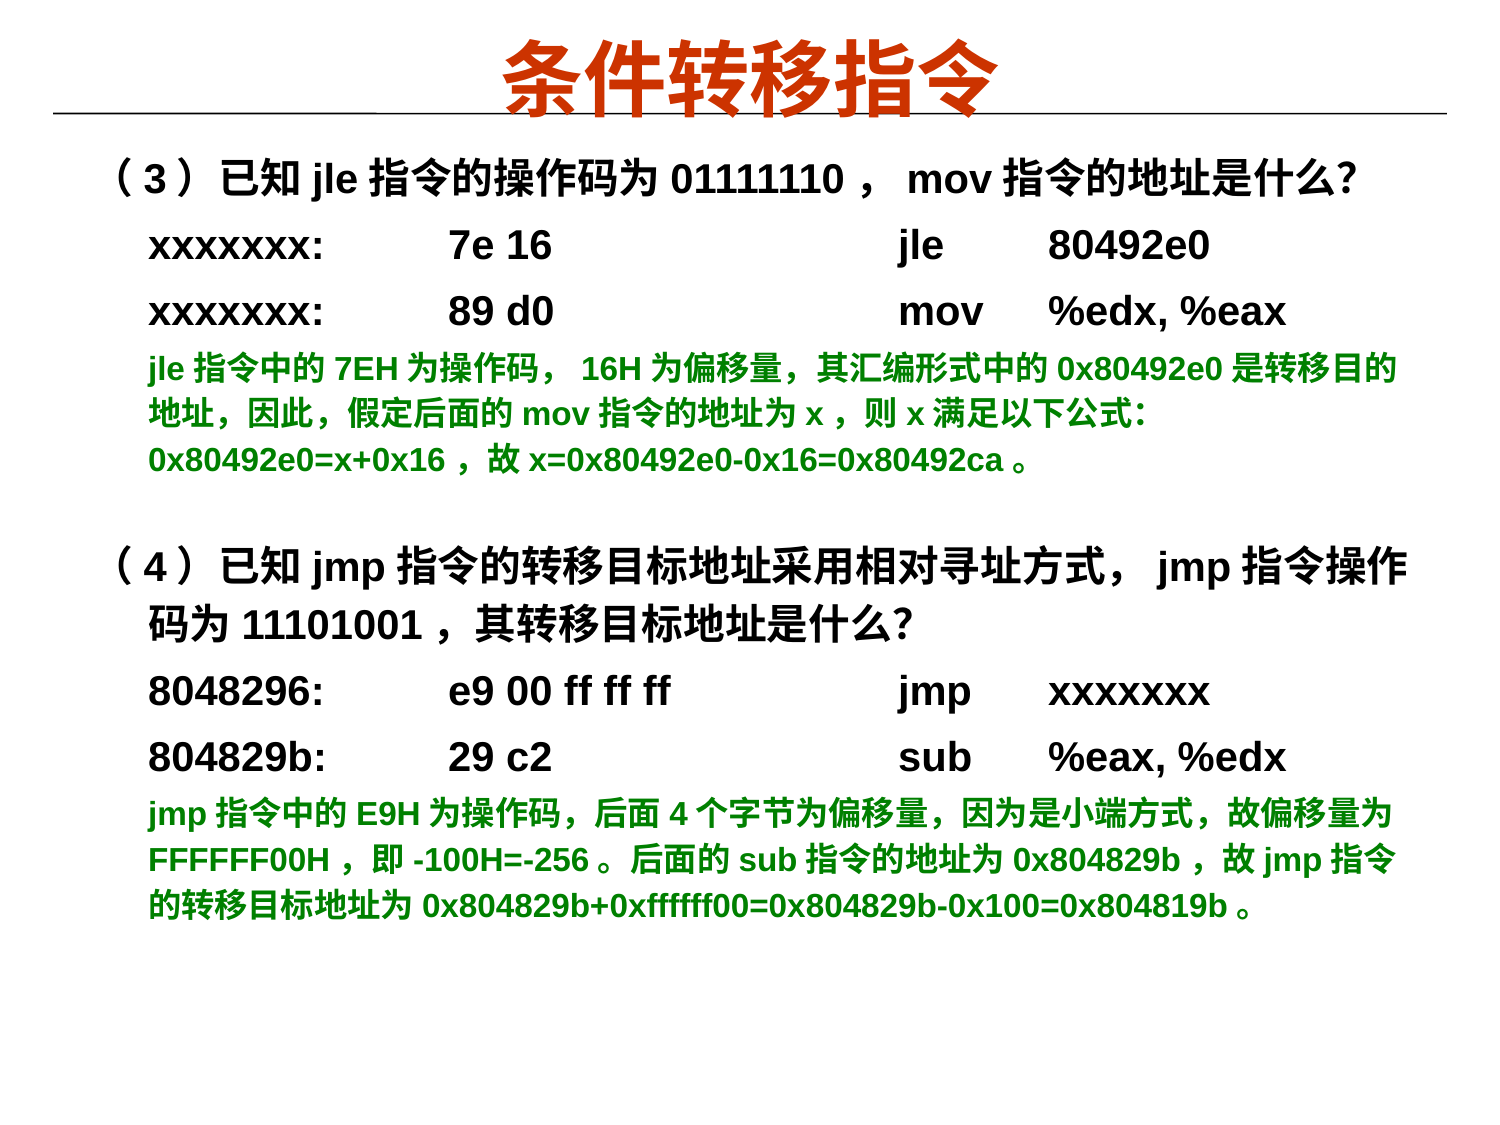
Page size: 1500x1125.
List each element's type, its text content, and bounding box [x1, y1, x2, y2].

title 条件转移指令 [74, 30, 1426, 124]
list （3）已知jle指令的操作码为01111110，mov指令的地址是什么？ xxxxxxx: 7e 16 jle 80492e0 xxxxxxx: 89 d0 mov %edx, %eax jle指令中的7EH为操作码，16H为偏移量，其汇编形式中的0x80492e0是转移目的地址，因此，假定后面的mov指令的地址为x，则x满足以下公式：0x80492e0=x+0x16，故x=0x80492e0-0x16=0x80492ca。 （4）已知jmp指令的转移目标地址采用相对寻址方式，jmp指令操作码为11101001，其转移目标地址是什么？ 8048296: e9 00 ff ff ff jmp xxxxxxx 804829b: 29 c2 sub %eax, %edx jmp指令中的E9H为操作码，后面4个字节为偏移量，因为是小端方式，故偏移量为FFFFFF00H，即-100H=-256。后面的sub指令的地址为0x804829b，故jmp指令的转移目标地址为0x804829b+0xffffff00=0x804829b-0x100=0x804819b。 [76, 136, 1428, 994]
